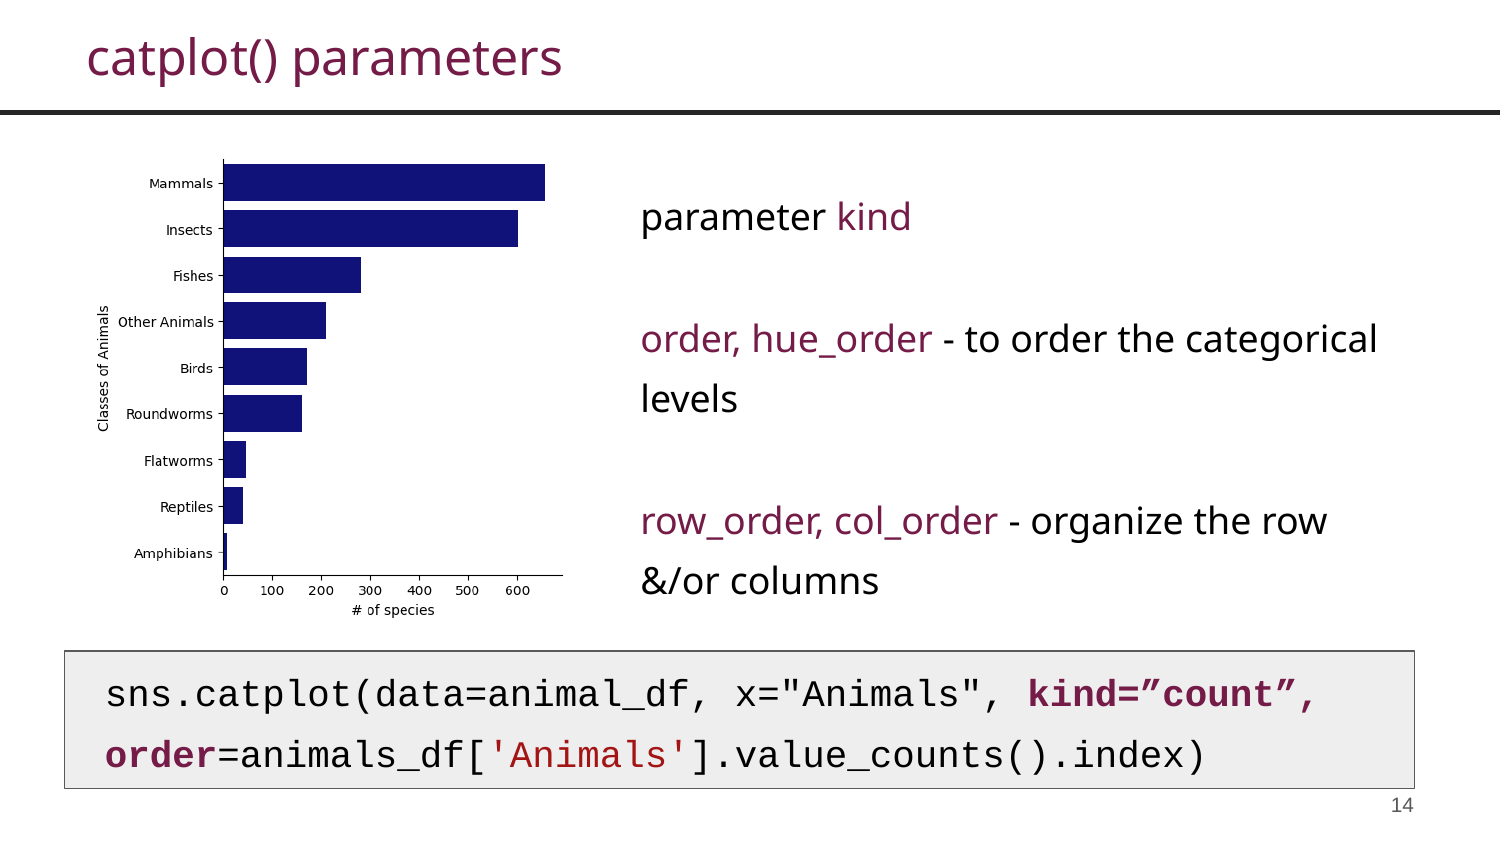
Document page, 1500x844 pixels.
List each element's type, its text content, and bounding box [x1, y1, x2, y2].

picture [88, 150, 579, 626]
title catplot() parameters [75, 1, 1425, 109]
text_box [64, 650, 89, 789]
text_box parameter kind order, hue_order - to order the categorical levels row_order, col_order - organize the row &/or columns [625, 162, 1415, 618]
text_box sns.catplot(data=animal_df, x="Animals", kind=”count”, order=animals_df['Animals'].value_counts().index) [89, 638, 1500, 790]
slide_number ‹#› [1074, 790, 1425, 827]
